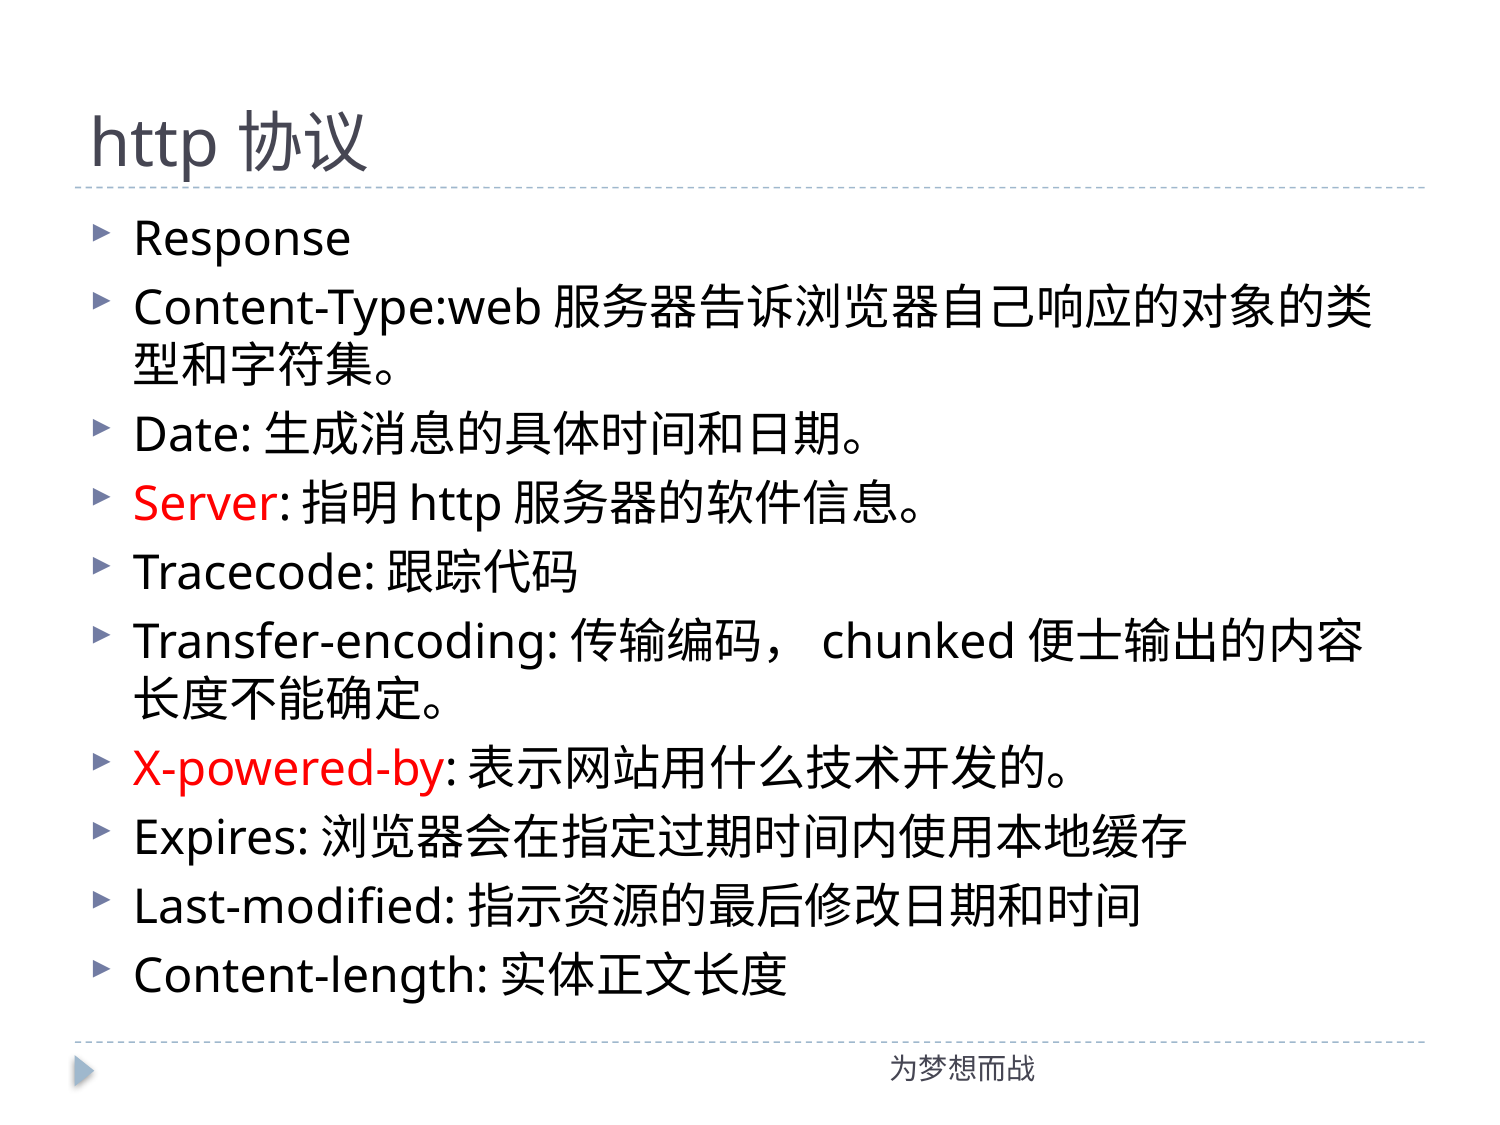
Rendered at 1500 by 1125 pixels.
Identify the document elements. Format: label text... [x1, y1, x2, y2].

footer 为梦想而战 [475, 1042, 1051, 1103]
title http协议 [75, 24, 1425, 188]
list Response Content-Type:web服务器告诉浏览器自己响应的对象的类型和字符集。 Date:生成消息的具体时间和日期。 Server:指明http服务器的软件信息。 Tracecode:跟踪代码 Transfer-encoding:传输编码，chunked便士输出的内容长度不能确定。 X-powered-by:表示网站用什么技术开发的。 Expires:浏览器会在指定过期时间内使用本地缓存 Last-modified:指示资源的最后修改日期和时间 Content-length:实体正文长度 [75, 200, 1425, 1010]
